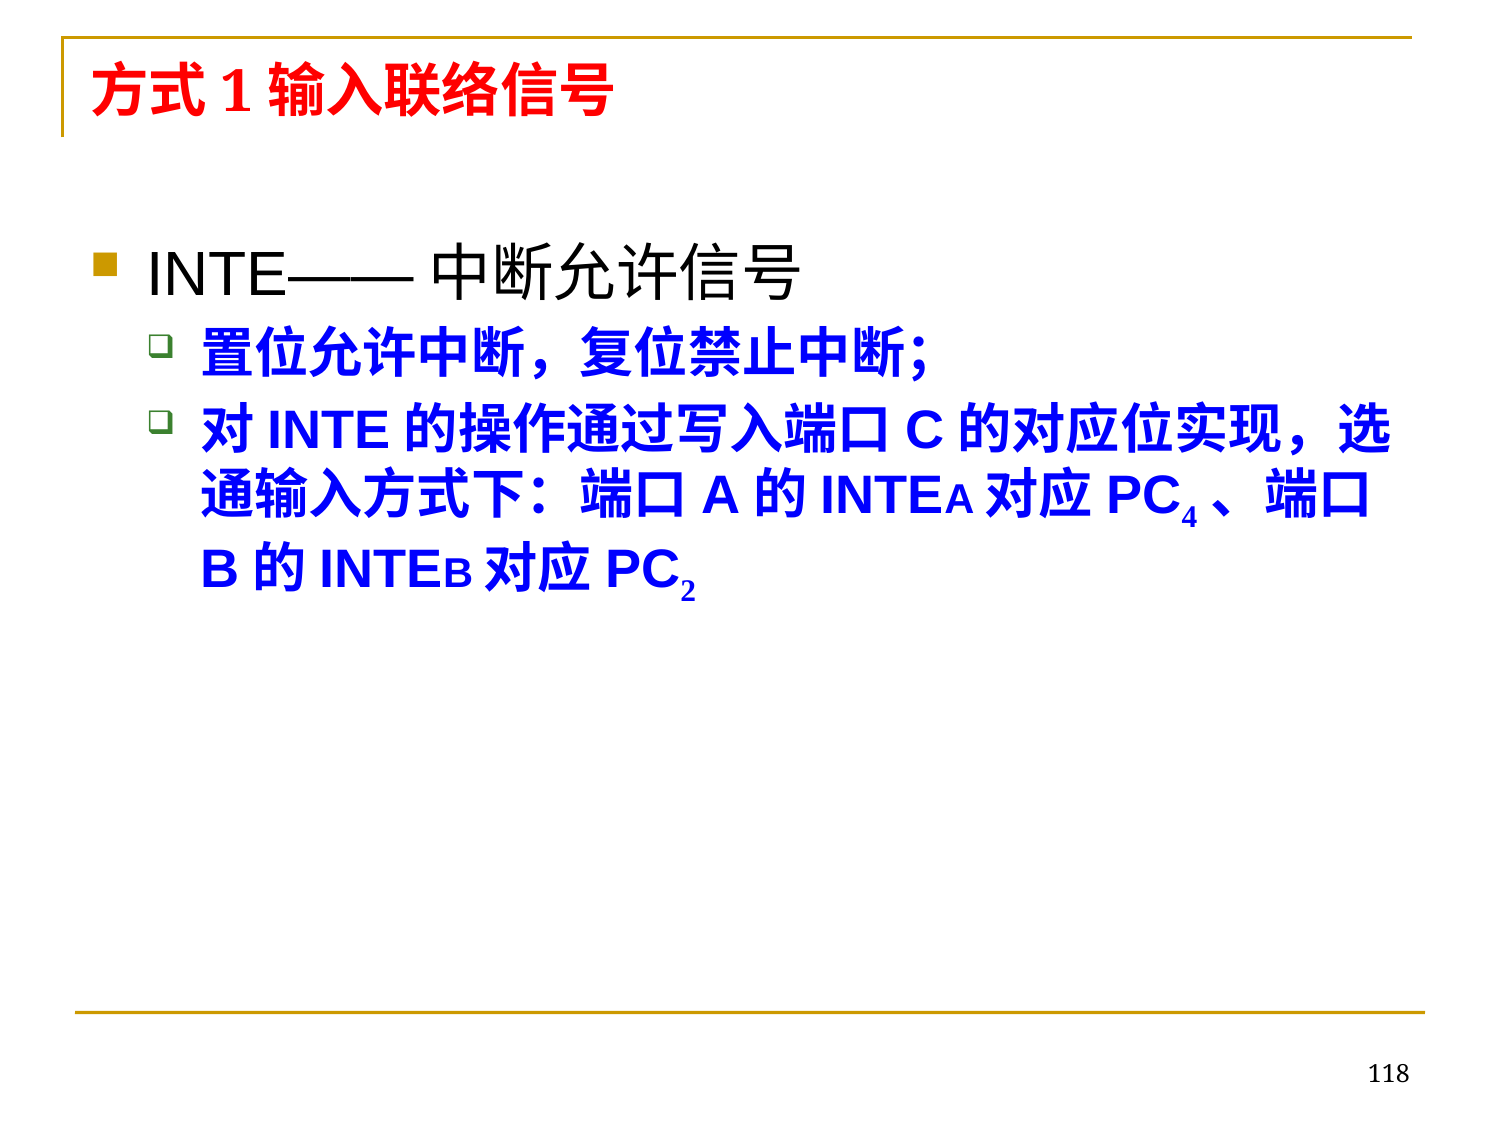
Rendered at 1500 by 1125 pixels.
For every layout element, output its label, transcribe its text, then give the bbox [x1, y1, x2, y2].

list INTE——中断允许信号 置位允许中断，复位禁止中断； 对INTE的操作通过写入端口C的对应位实现，选通输入方式下：端口A的INTEA对应PC4、端口B的INTEB对应PC2 [75, 225, 1425, 1035]
slide_number 118 [1074, 1024, 1425, 1100]
title 方式1输入联络信号 [75, 45, 1425, 173]
